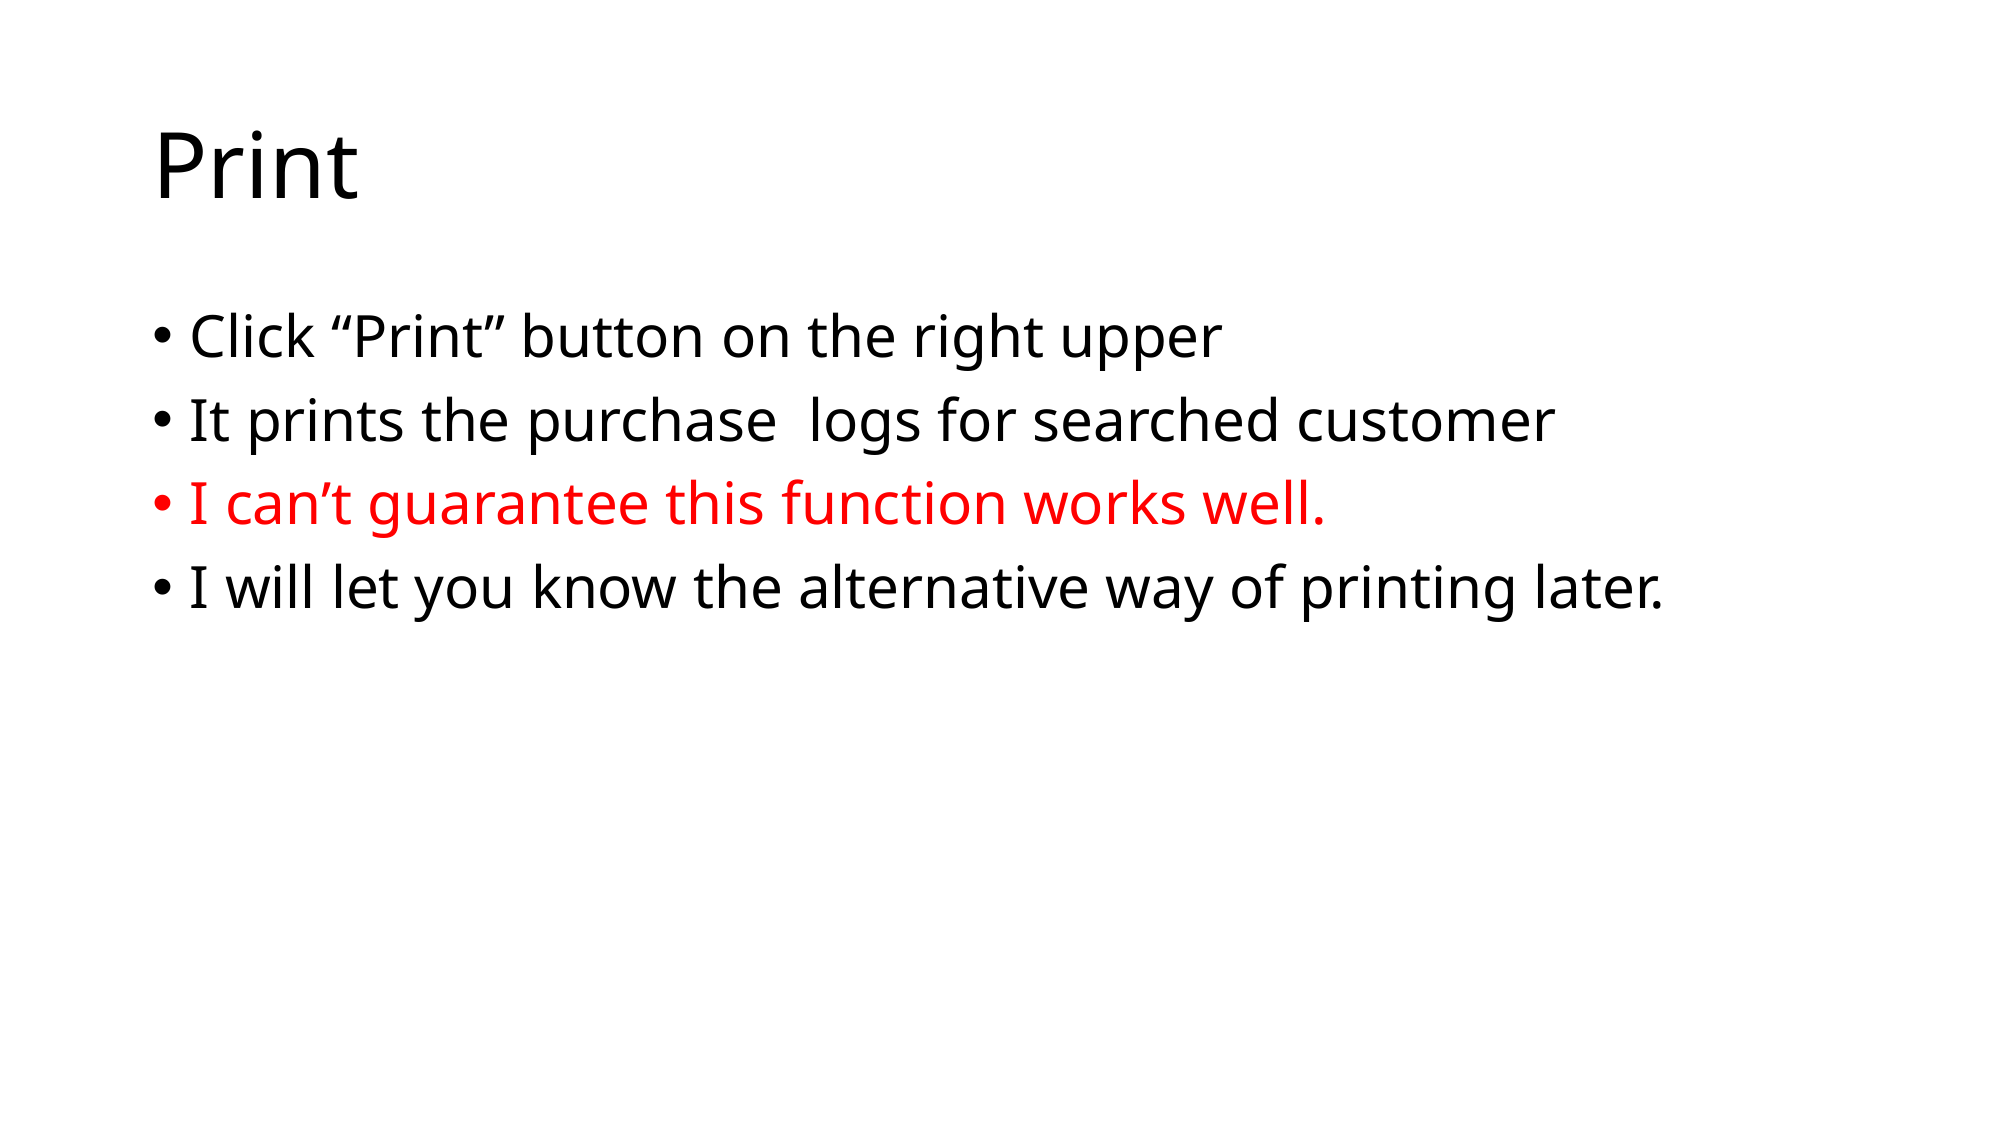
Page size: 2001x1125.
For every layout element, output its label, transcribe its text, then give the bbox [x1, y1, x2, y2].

title Print [137, 59, 1863, 278]
list Click “Print” button on the right upper It prints the purchase logs for searched customer I can’t guarantee this function works well. I will let you know the alternative way of printing later. [137, 299, 1863, 1014]
